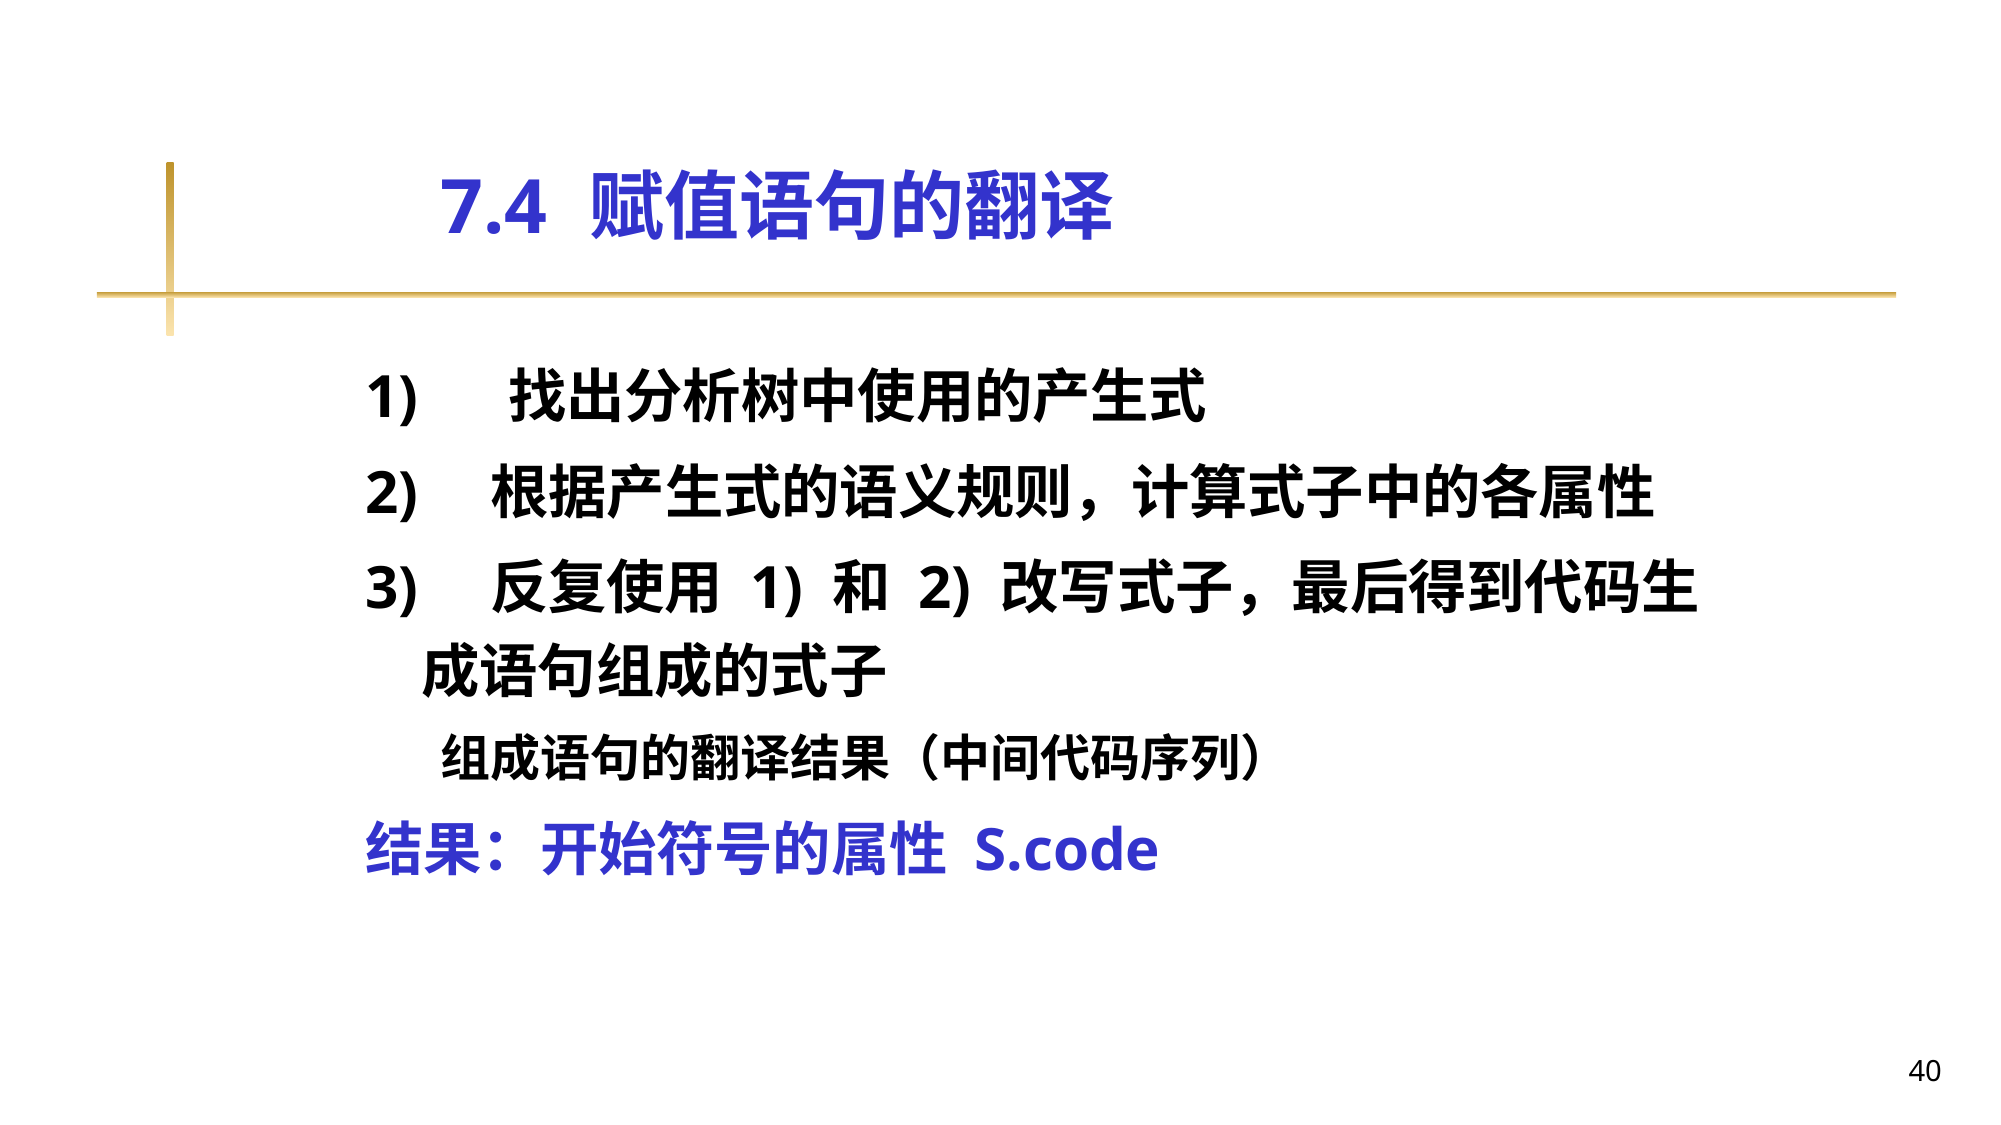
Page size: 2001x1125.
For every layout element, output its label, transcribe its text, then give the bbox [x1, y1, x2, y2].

title 7.4 赋值语句的翻译 [425, 113, 1700, 288]
slide_number 40 [1540, 1023, 1958, 1100]
list 1) 找出分析树中使用的产生式 2) 根据产生式的语义规则，计算式子中的各属性 3) 反复使用 1) 和 2) 改写式子，最后得到代码生成语句组成的式子 组成语句的翻译结果（中间代码序列） 结果：开始符号的属性 S.code [350, 337, 1725, 988]
